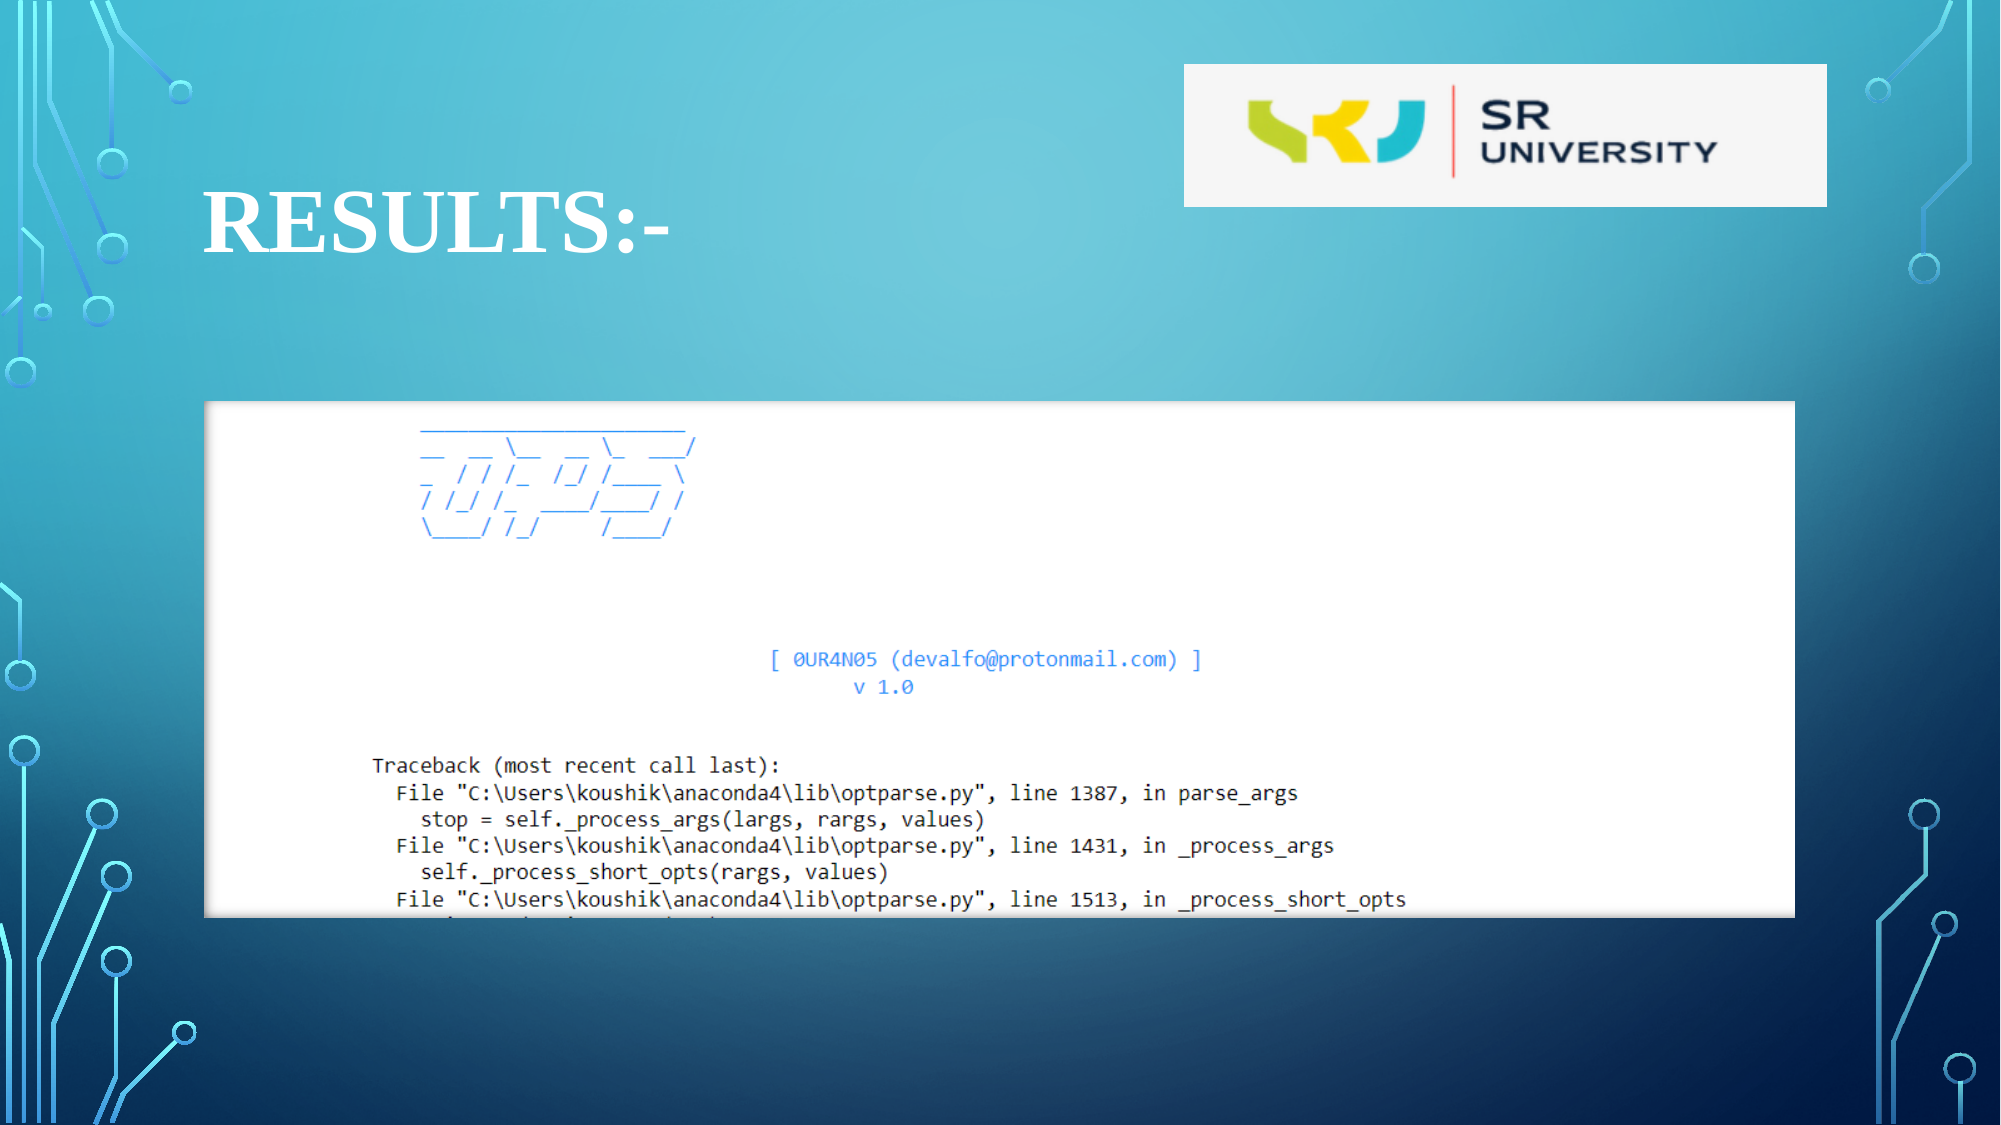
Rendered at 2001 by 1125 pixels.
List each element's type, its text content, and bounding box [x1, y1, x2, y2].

picture [1184, 64, 1828, 208]
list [204, 401, 1795, 918]
title RESULTs:- [187, 101, 1167, 344]
